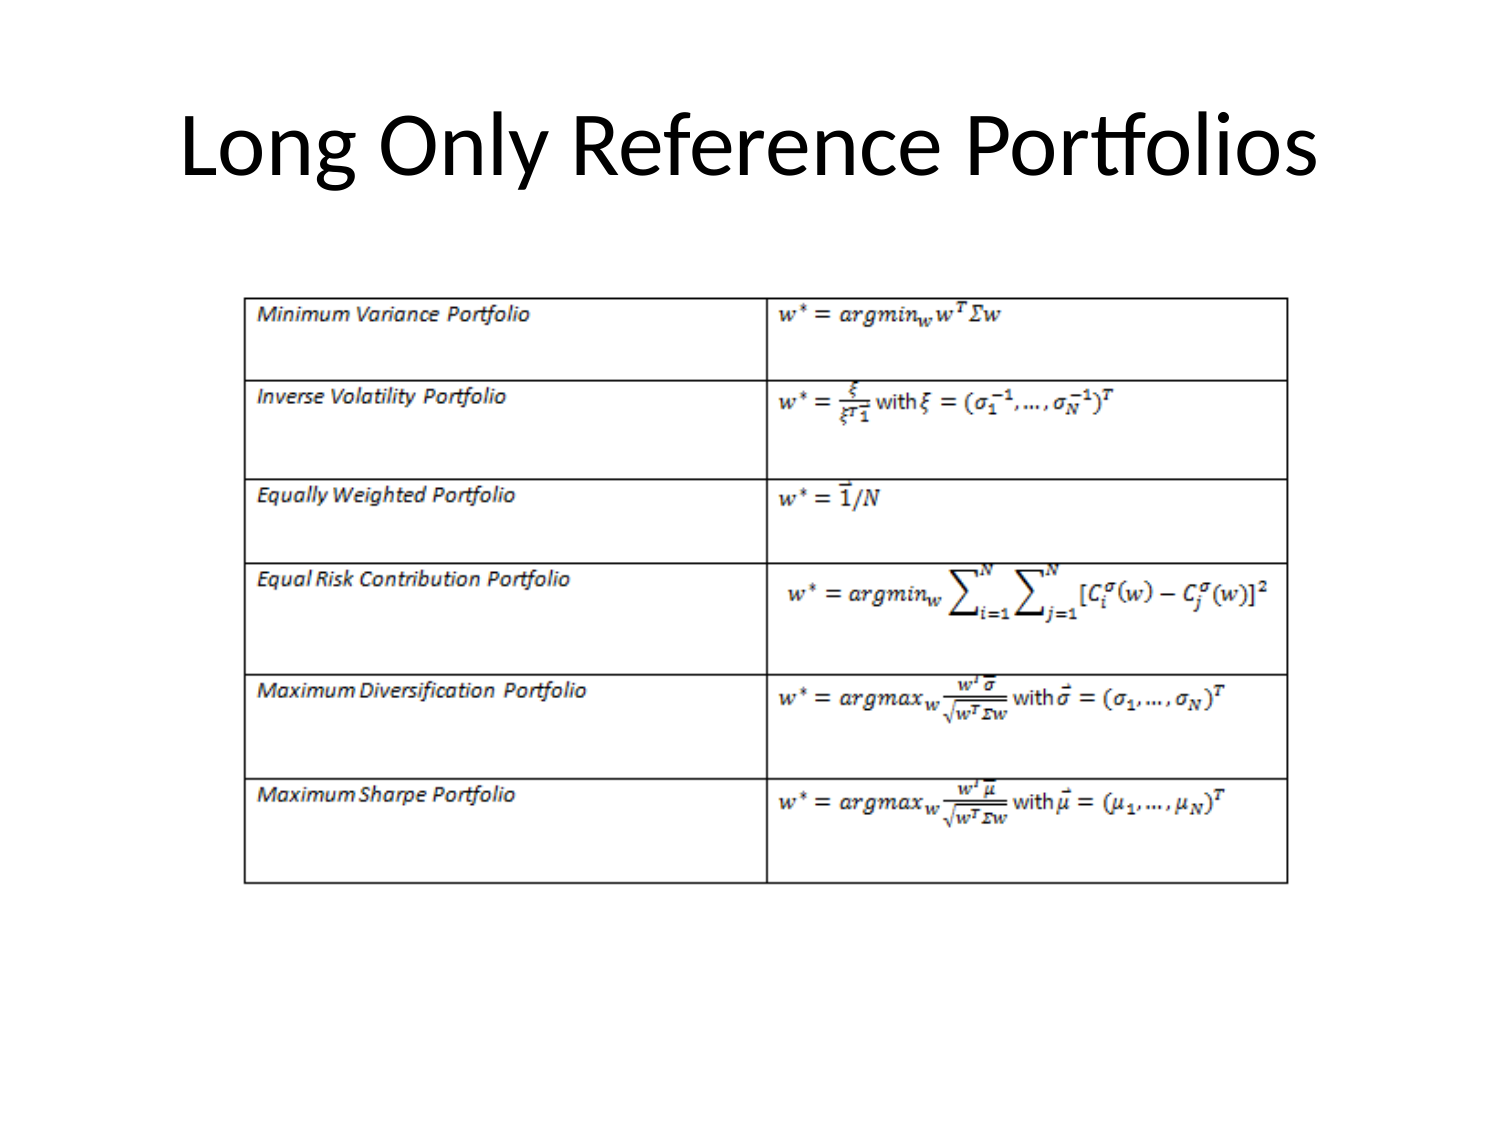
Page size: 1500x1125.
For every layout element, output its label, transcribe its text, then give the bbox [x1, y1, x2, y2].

title Long Only Reference Portfolios [75, 45, 1425, 233]
picture [237, 287, 1296, 888]
